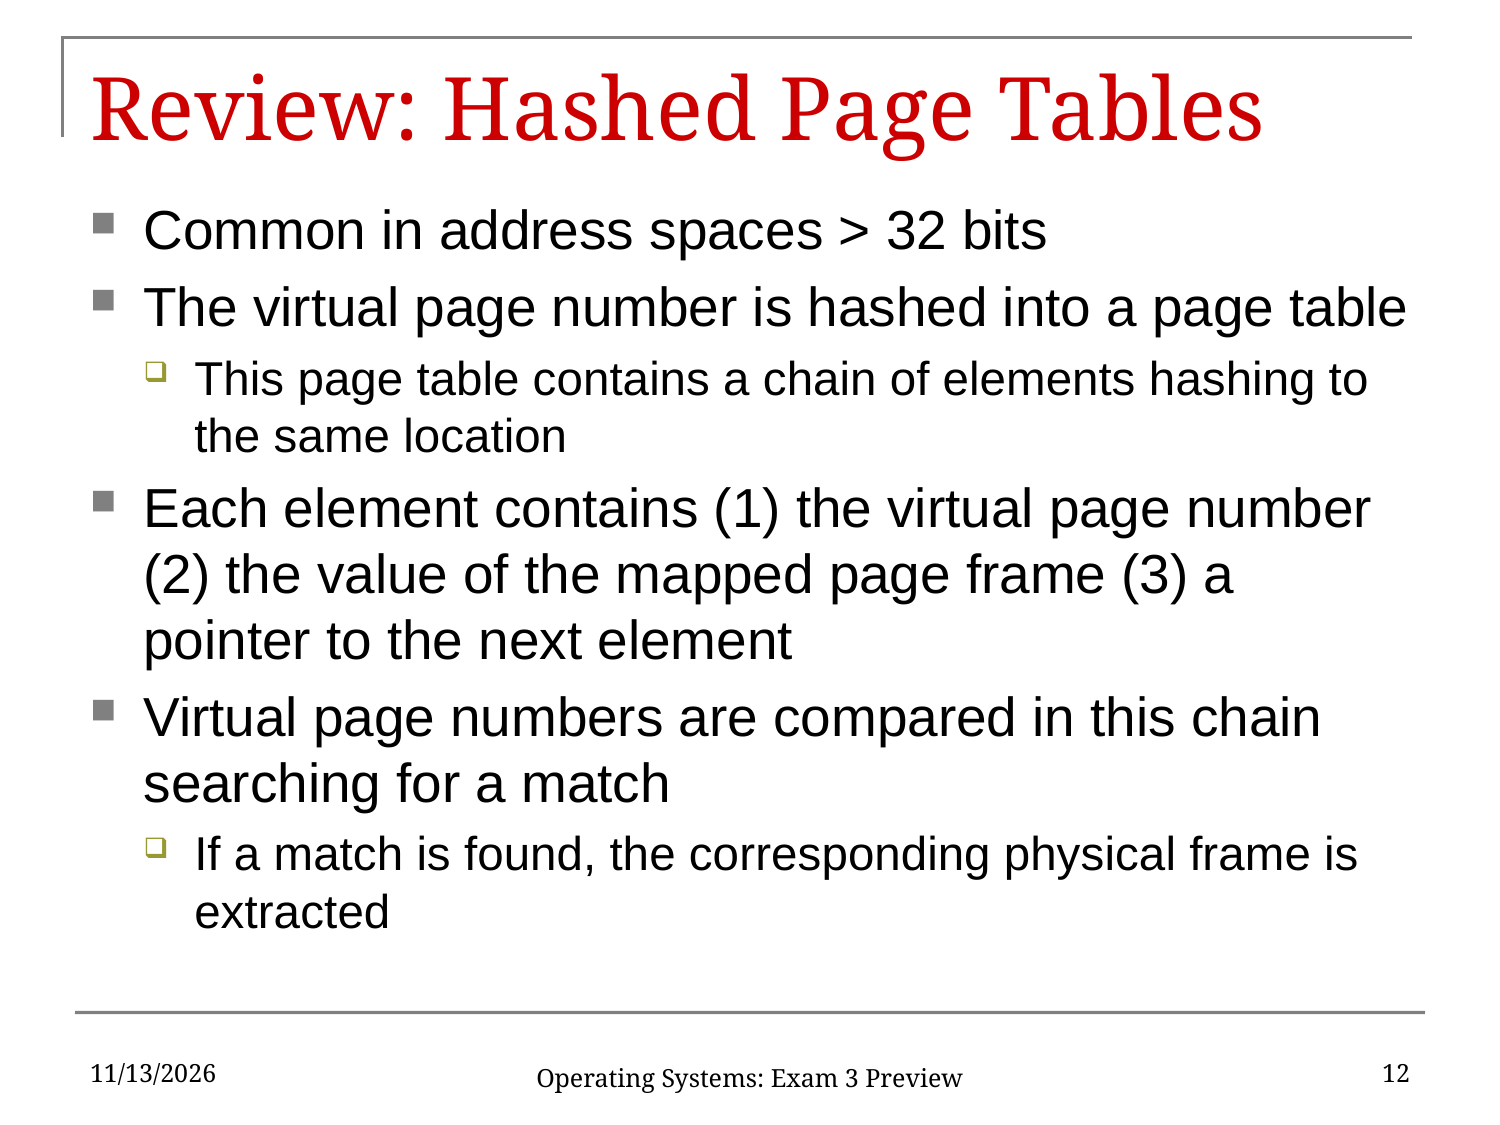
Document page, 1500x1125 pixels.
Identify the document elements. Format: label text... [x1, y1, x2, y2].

slide_number 12 [1074, 1023, 1426, 1100]
title Review: Hashed Page Tables [75, 45, 1425, 163]
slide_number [74, 1023, 426, 1100]
footer Operating Systems: Exam 3 Preview [512, 1024, 988, 1101]
list Common in address spaces > 32 bits The virtual page number is hashed into a page table This page table contains a chain of elements hashing to the same location Each element contains (1) the virtual page number (2) the value of the mapped page frame (3) a pointer to the next element Virtual page numbers are compared in this chain searching for a match If a match is found, the corresponding physical frame is extracted [75, 187, 1425, 1006]
